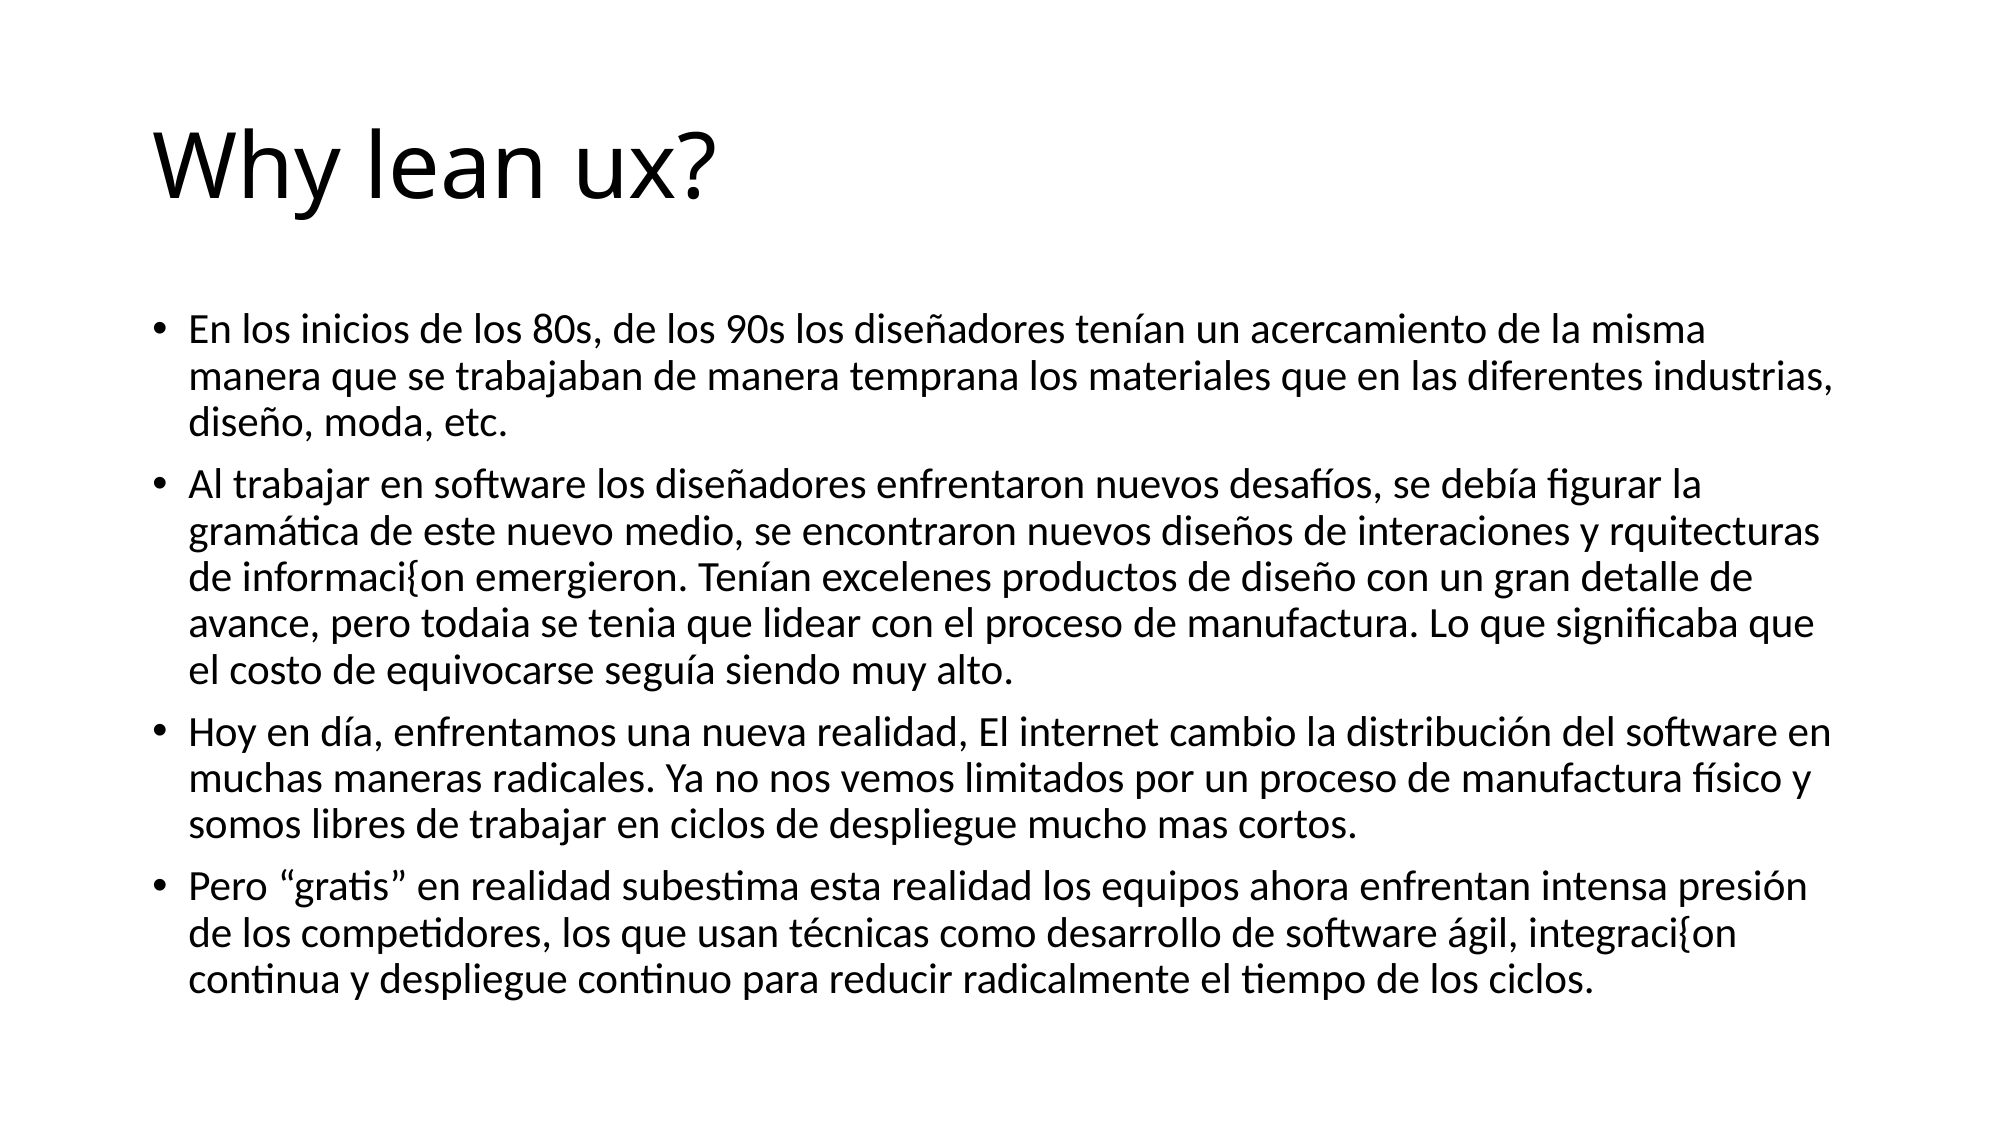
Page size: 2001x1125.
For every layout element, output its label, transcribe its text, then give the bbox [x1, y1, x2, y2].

title Why lean ux? [137, 59, 1863, 278]
list En los inicios de los 80s, de los 90s los diseñadores tenían un acercamiento de la misma manera que se trabajaban de manera temprana los materiales que en las diferentes industrias, diseño, moda, etc. Al trabajar en software los diseñadores enfrentaron nuevos desafíos, se debía figurar la gramática de este nuevo medio, se encontraron nuevos diseños de interaciones y rquitecturas de informaci{on emergieron. Tenían excelenes productos de diseño con un gran detalle de avance, pero todaia se tenia que lidear con el proceso de manufactura. Lo que significaba que el costo de equivocarse seguía siendo muy alto. Hoy en día, enfrentamos una nueva realidad, El internet cambio la distribución del software en muchas maneras radicales. Ya no nos vemos limitados por un proceso de manufactura físico y somos libres de trabajar en ciclos de despliegue mucho mas cortos. Pero “gratis” en realidad subestima esta realidad los equipos ahora enfrentan intensa presión de los competidores, los que usan técnicas como desarrollo de software ágil, integraci{on continua y despliegue continuo para reducir radicalmente el tiempo de los ciclos. [137, 299, 1863, 1014]
